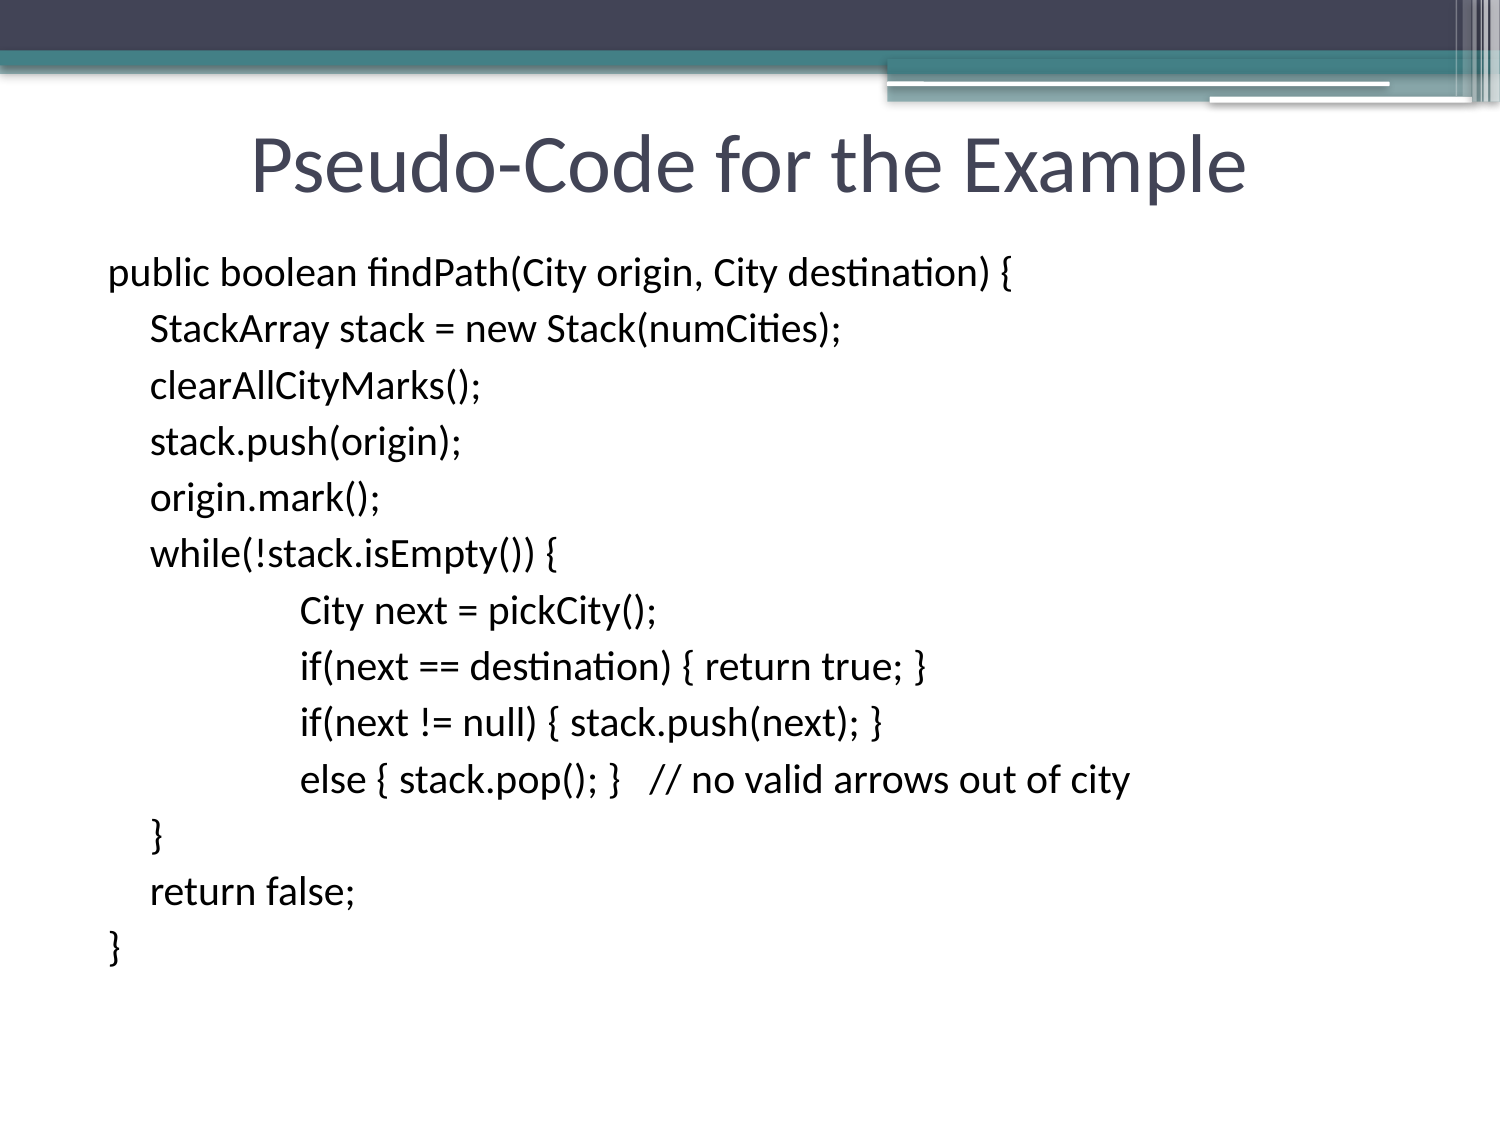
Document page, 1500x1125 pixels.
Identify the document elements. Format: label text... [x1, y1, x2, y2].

list public boolean findPath(City origin, City destination) { StackArray stack = new Stack(numCities); clearAllCityMarks(); stack.push(origin); origin.mark(); while(!stack.isEmpty()) { City next = pickCity(); if(next == destination) { return true; } if(next != null) { stack.push(next); } else { stack.pop(); } // no valid arrows out of city } return false; } [75, 237, 1425, 1125]
title Pseudo-Code for the Example [75, 99, 1425, 218]
